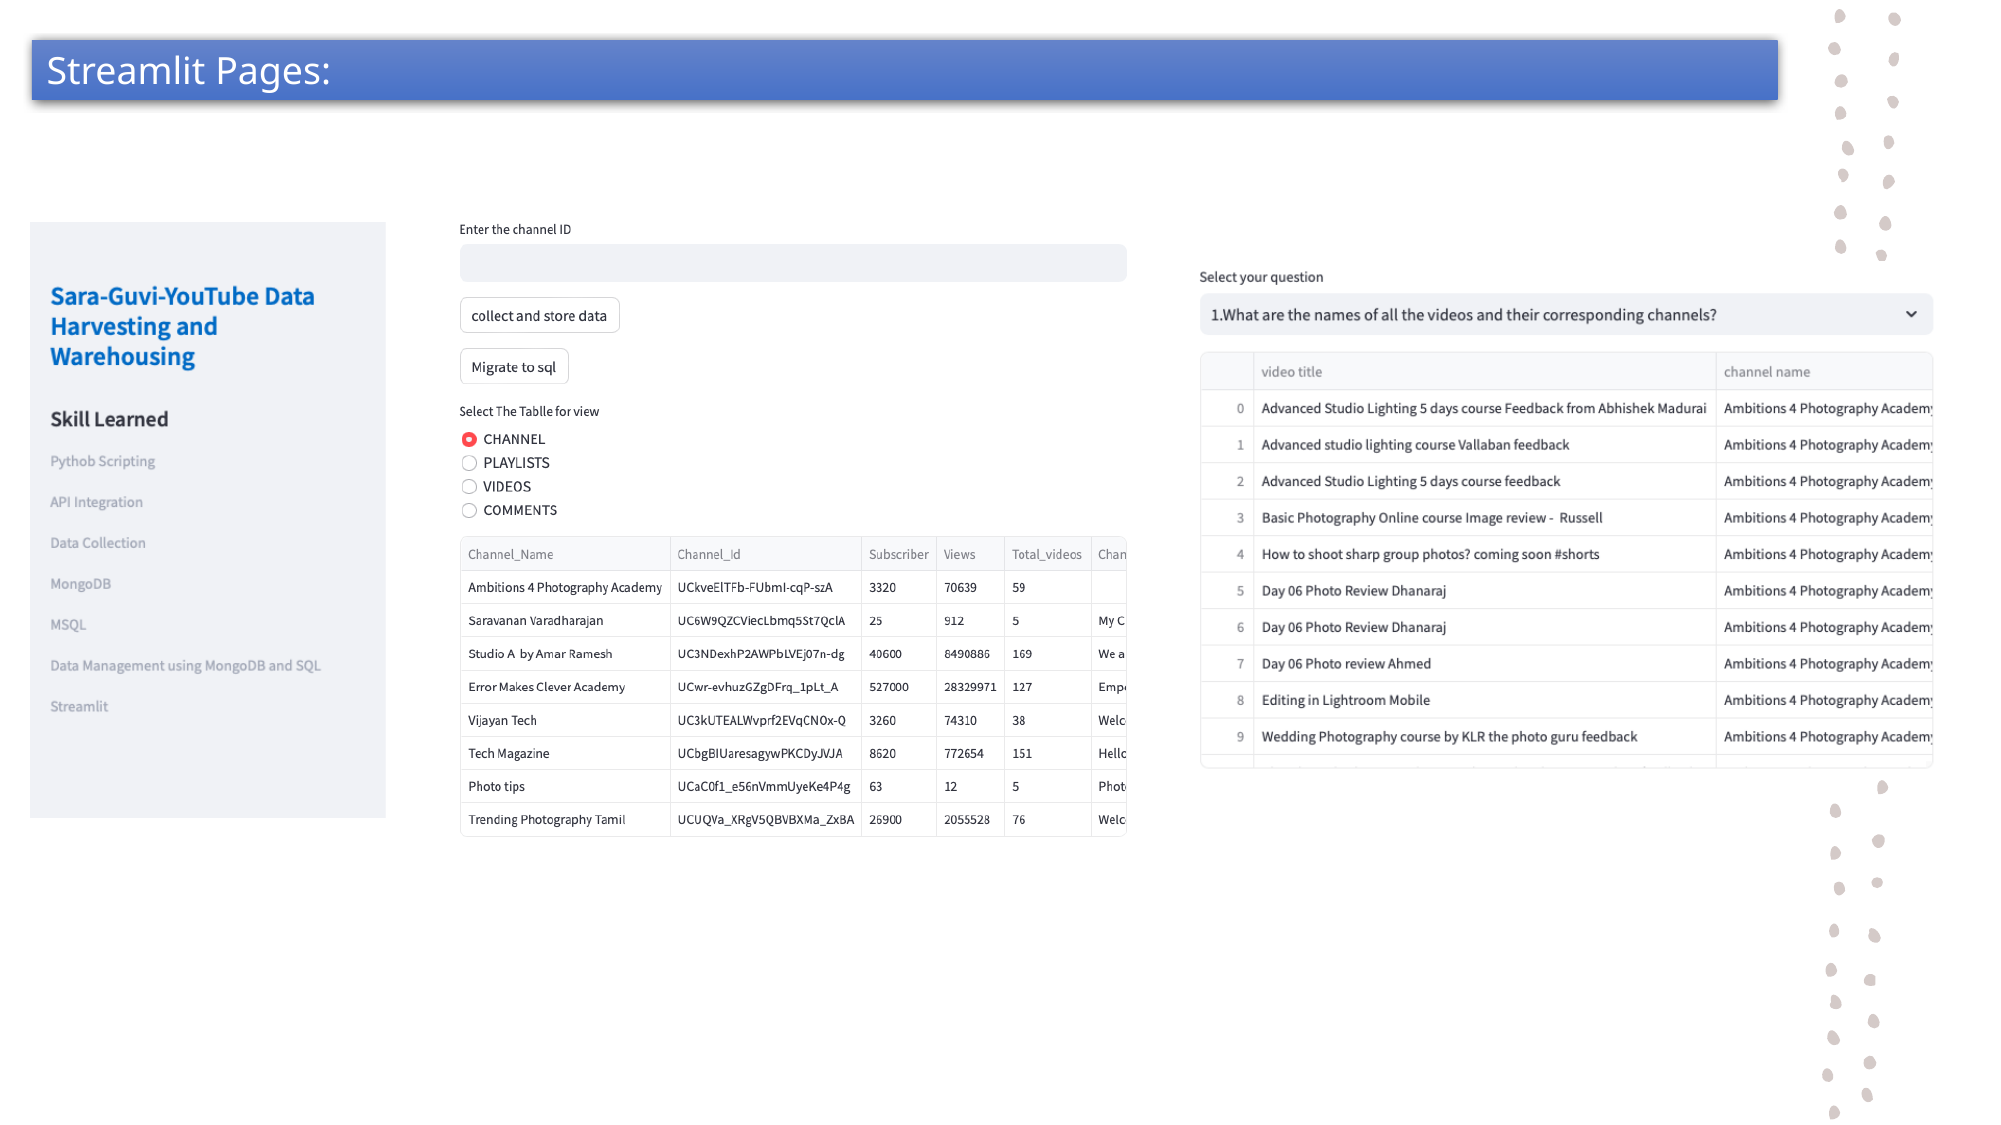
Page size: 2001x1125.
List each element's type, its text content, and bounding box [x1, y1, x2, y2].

picture [390, 204, 1149, 851]
picture [30, 222, 389, 818]
text_box Streamlit Pages: [31, 40, 1778, 100]
picture [1171, 261, 1949, 779]
